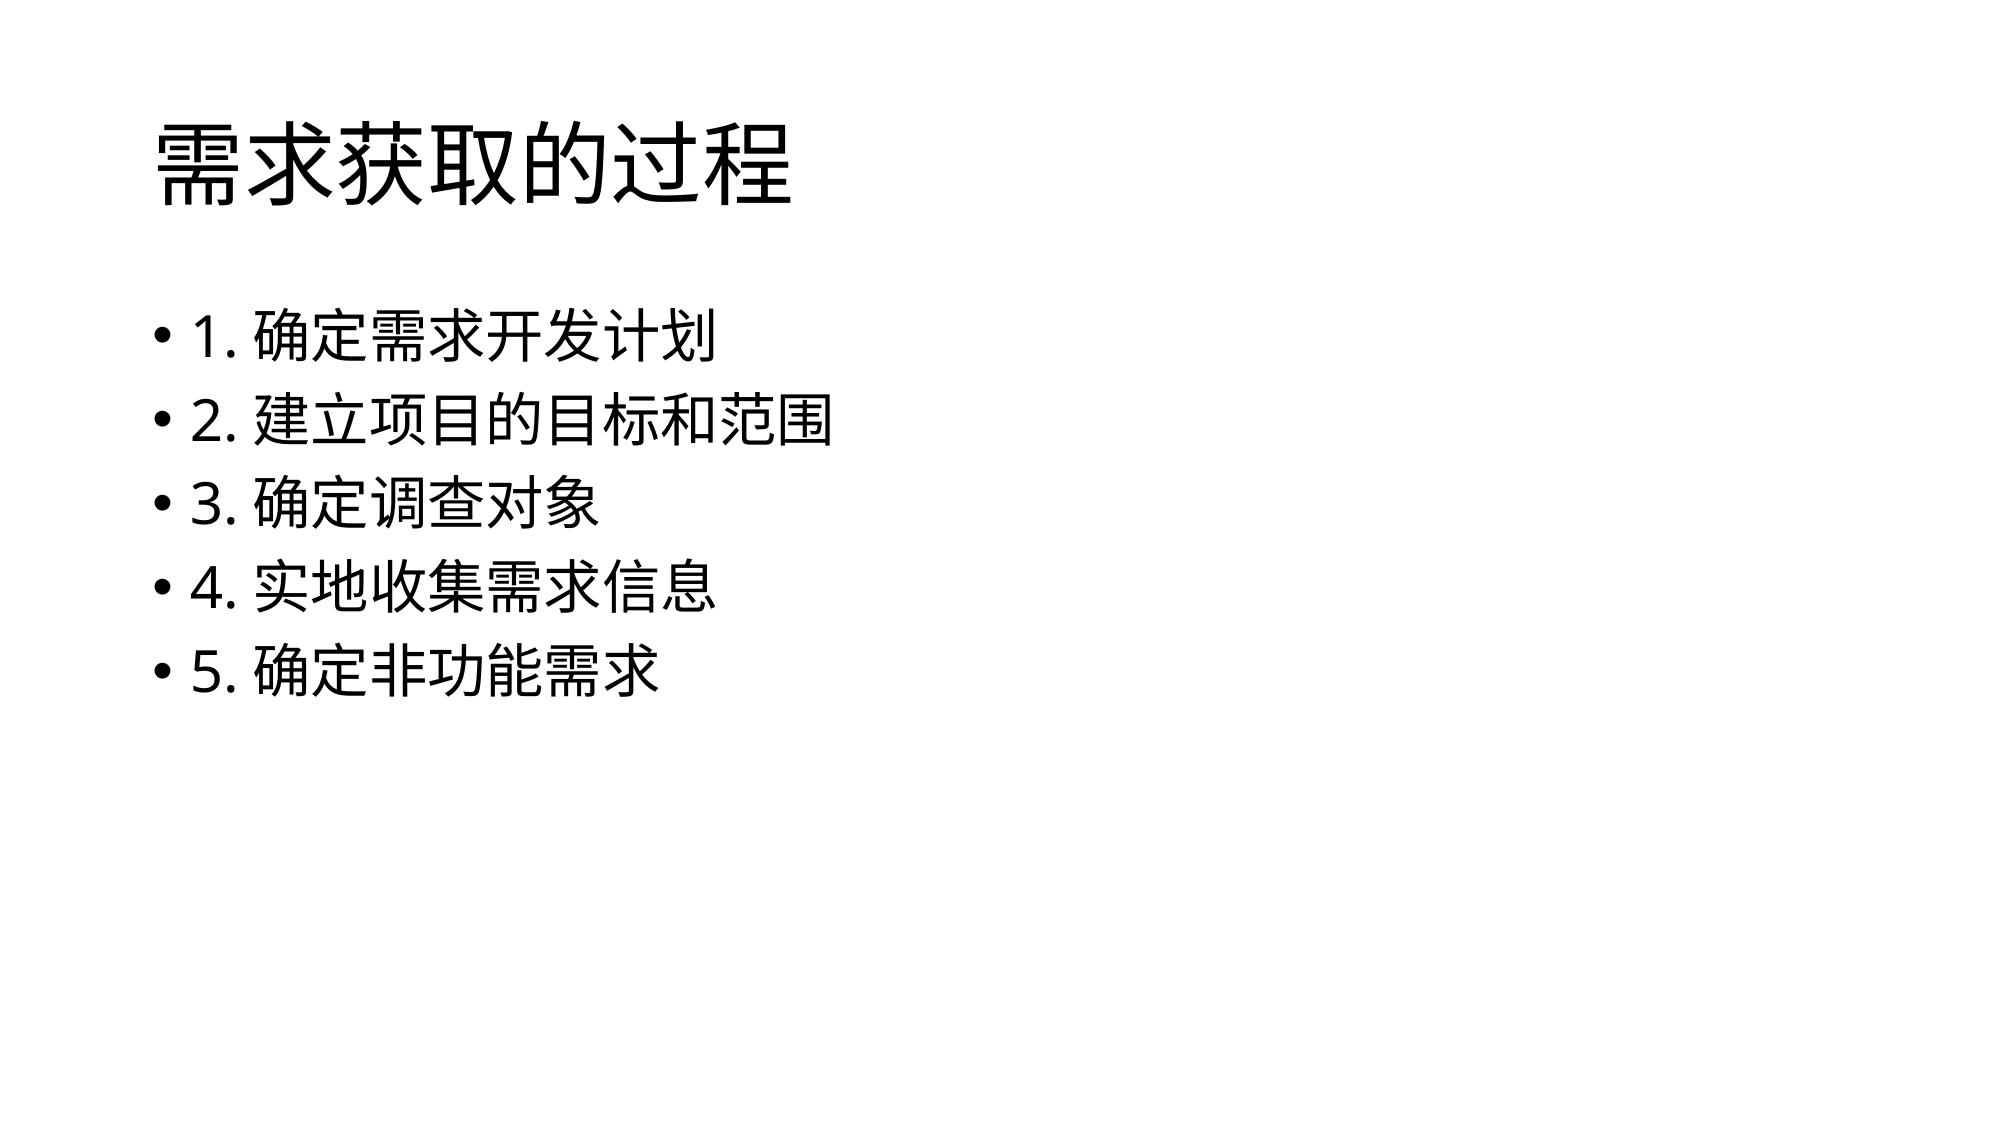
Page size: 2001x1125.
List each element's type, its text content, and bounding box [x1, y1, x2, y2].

title 需求获取的过程 [137, 59, 1863, 278]
list 1.确定需求开发计划 2.建立项目的目标和范围 3.确定调查对象 4.实地收集需求信息 5.确定非功能需求 [137, 299, 1863, 1014]
